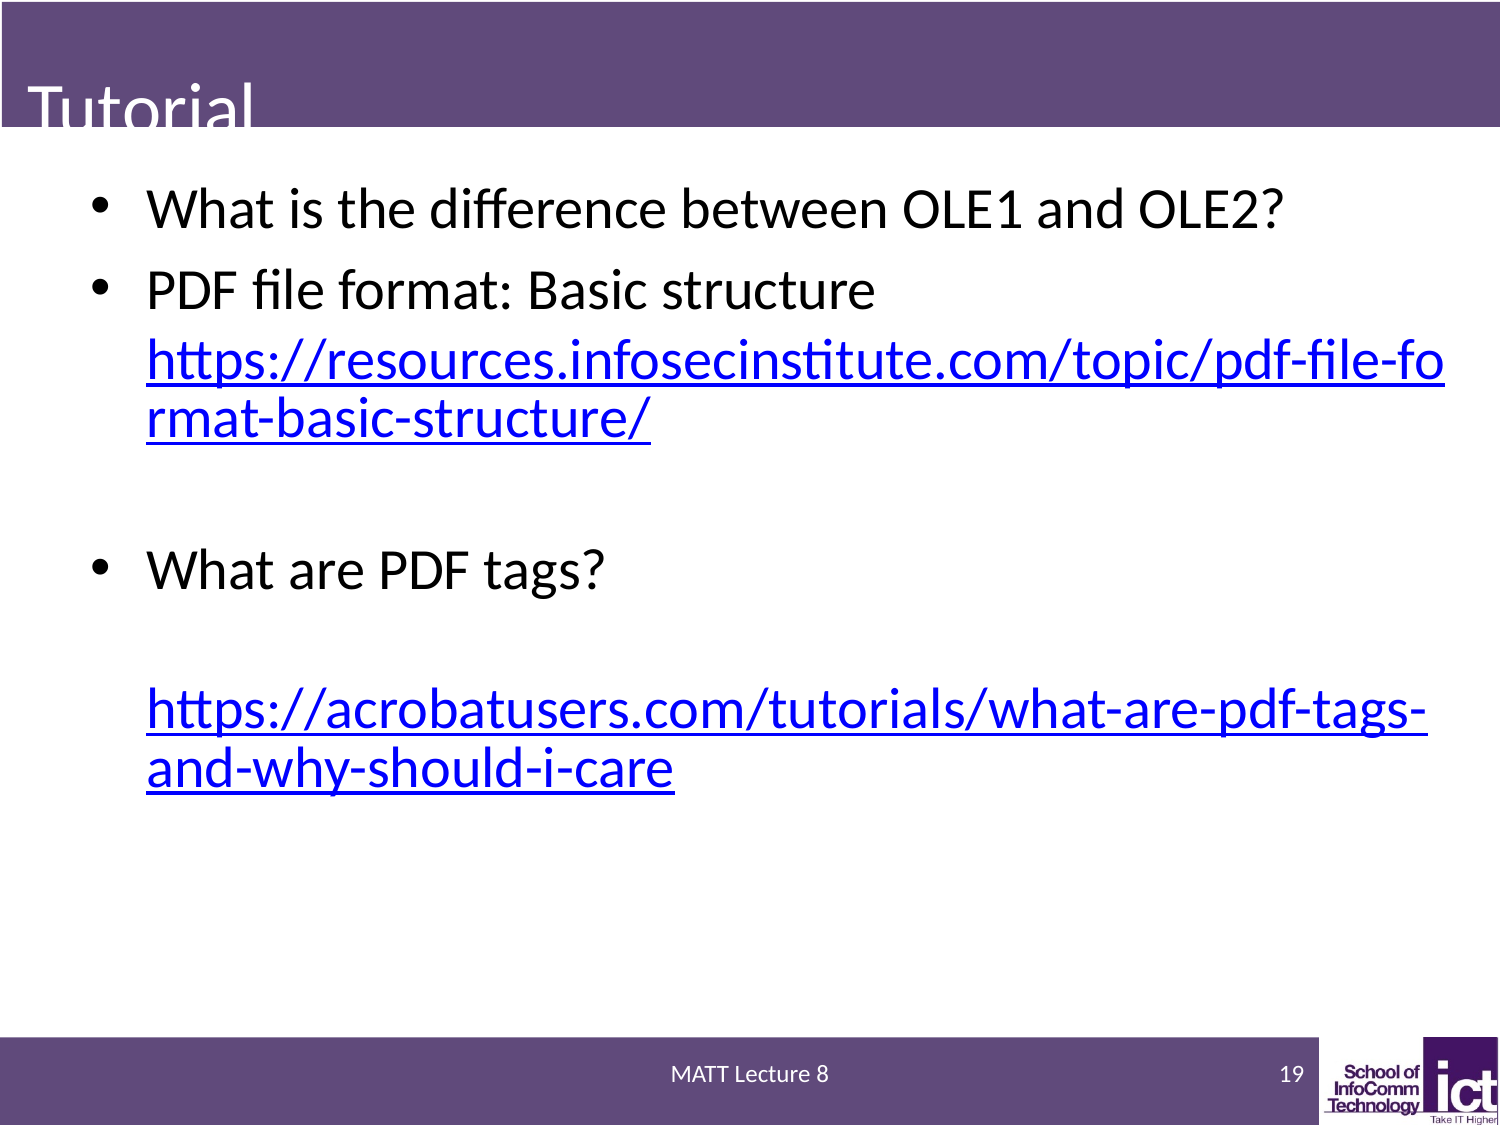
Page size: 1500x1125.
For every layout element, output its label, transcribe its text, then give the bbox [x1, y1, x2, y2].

title Tutorial [12, 52, 1500, 158]
picture [1319, 1037, 1497, 1125]
footer MATT Lecture 8 [512, 1042, 988, 1103]
slide_number 19 [1037, 1042, 1320, 1103]
list What is the difference between OLE1 and OLE2? PDF file format: Basic structure https://resources.infosecinstitute.com/topic/pdf-file-format-basic-structure/ What are PDF tags? https://acrobatusers.com/tutorials/what-are-pdf-tags-and-why-should-i-care [75, 162, 1463, 1000]
